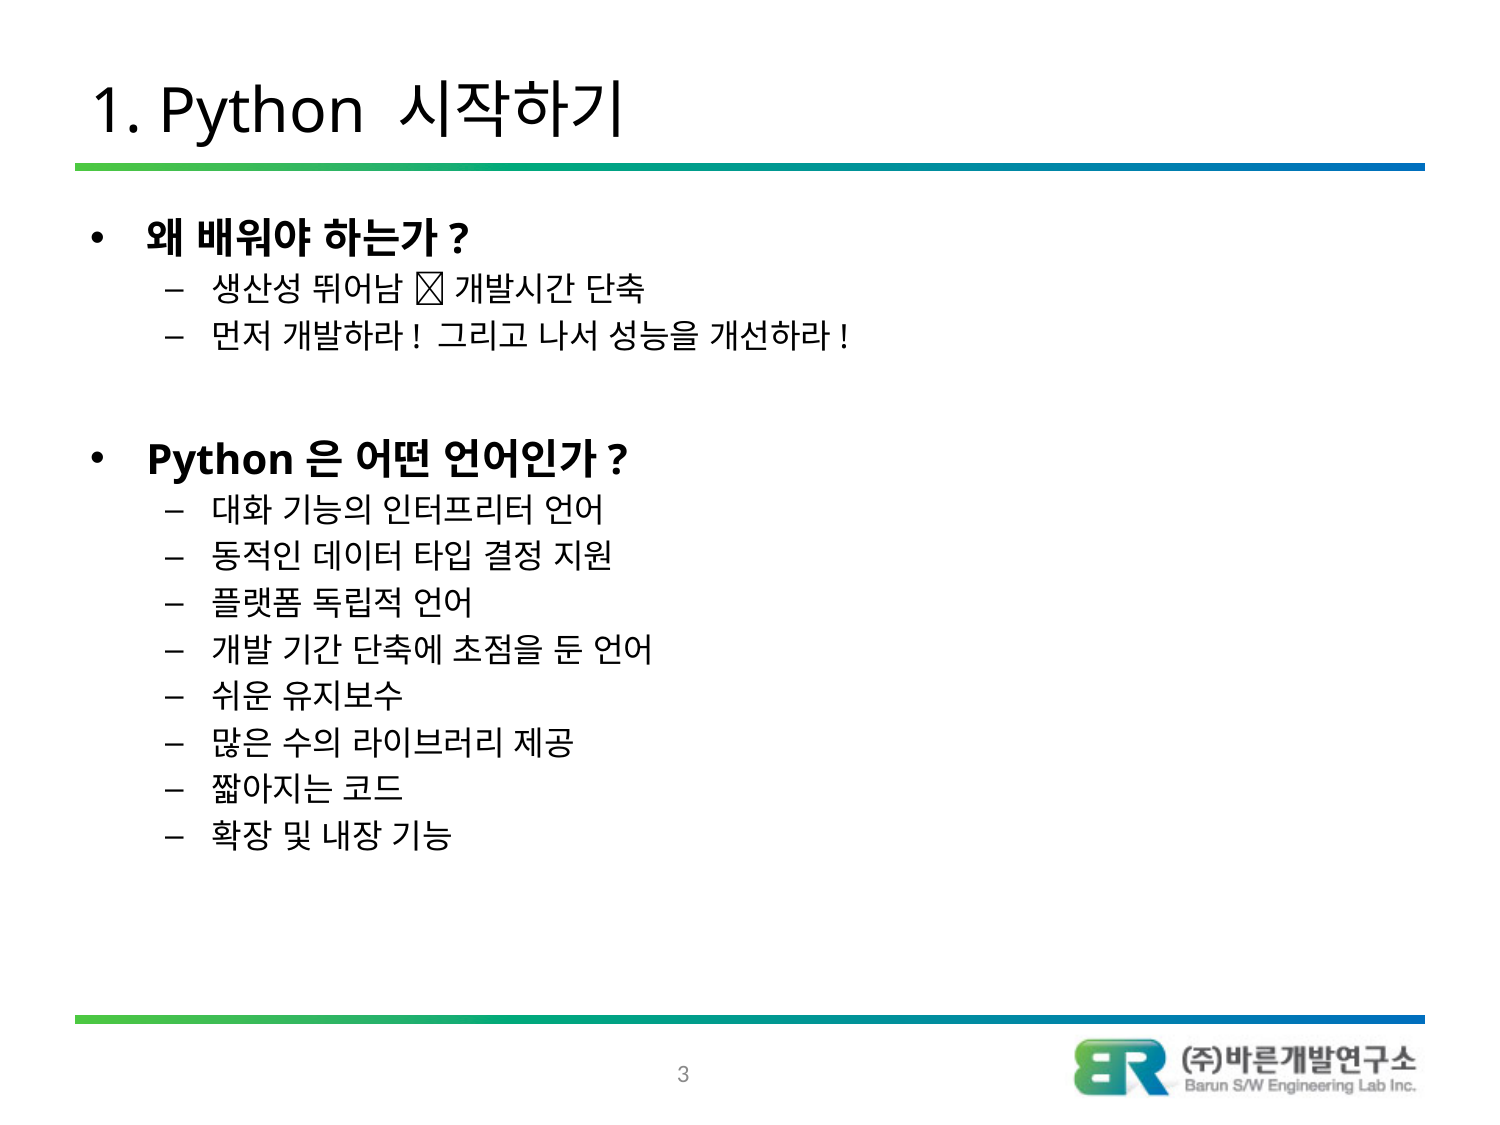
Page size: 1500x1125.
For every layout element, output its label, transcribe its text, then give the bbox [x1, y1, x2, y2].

picture [75, 1015, 1040, 1024]
list 왜 배워야 하는가? 생산성 뛰어남  개발시간 단축 먼저 개발하라! 그리고 나서 성능을 개선하라! Python은 어떤 언어인가? 대화 기능의 인터프리터 언어 동적인 데이터 타입 결정 지원 플랫폼 독립적 언어 개발 기간 단축에 초점을 둔 언어 쉬운 유지보수 많은 수의 라이브러리 제공 짧아지는 코드 확장 및 내장 기능 [75, 204, 1425, 1005]
picture [1064, 1032, 1425, 1103]
slide_number 3 [508, 1042, 859, 1103]
title 1. Python 시작하기 [75, 45, 1425, 171]
picture [1296, 1015, 1425, 1024]
